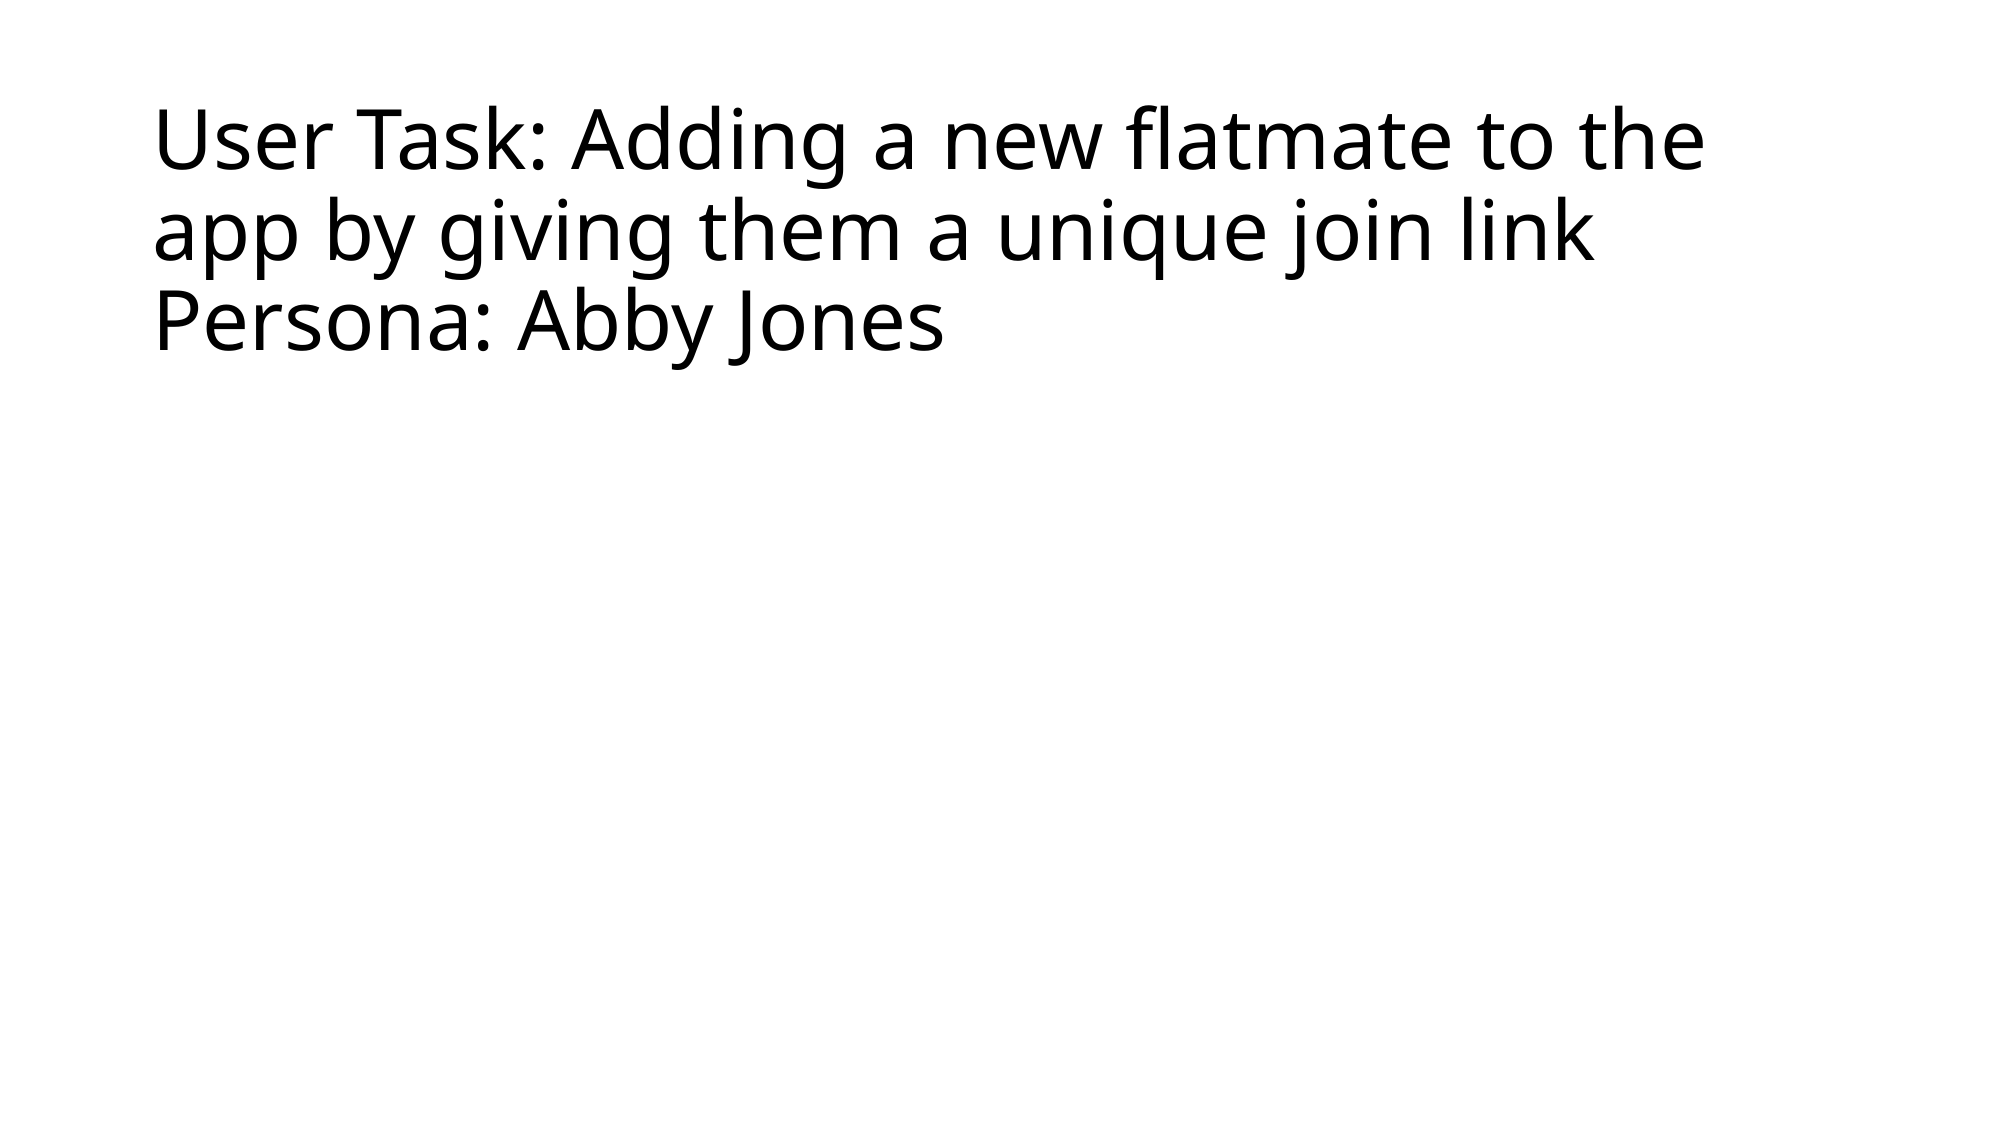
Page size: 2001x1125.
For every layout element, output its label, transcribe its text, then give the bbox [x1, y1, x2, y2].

title User Task: Adding a new flatmate to the app by giving them a unique join link Persona: Abby Jones [137, 59, 1863, 406]
